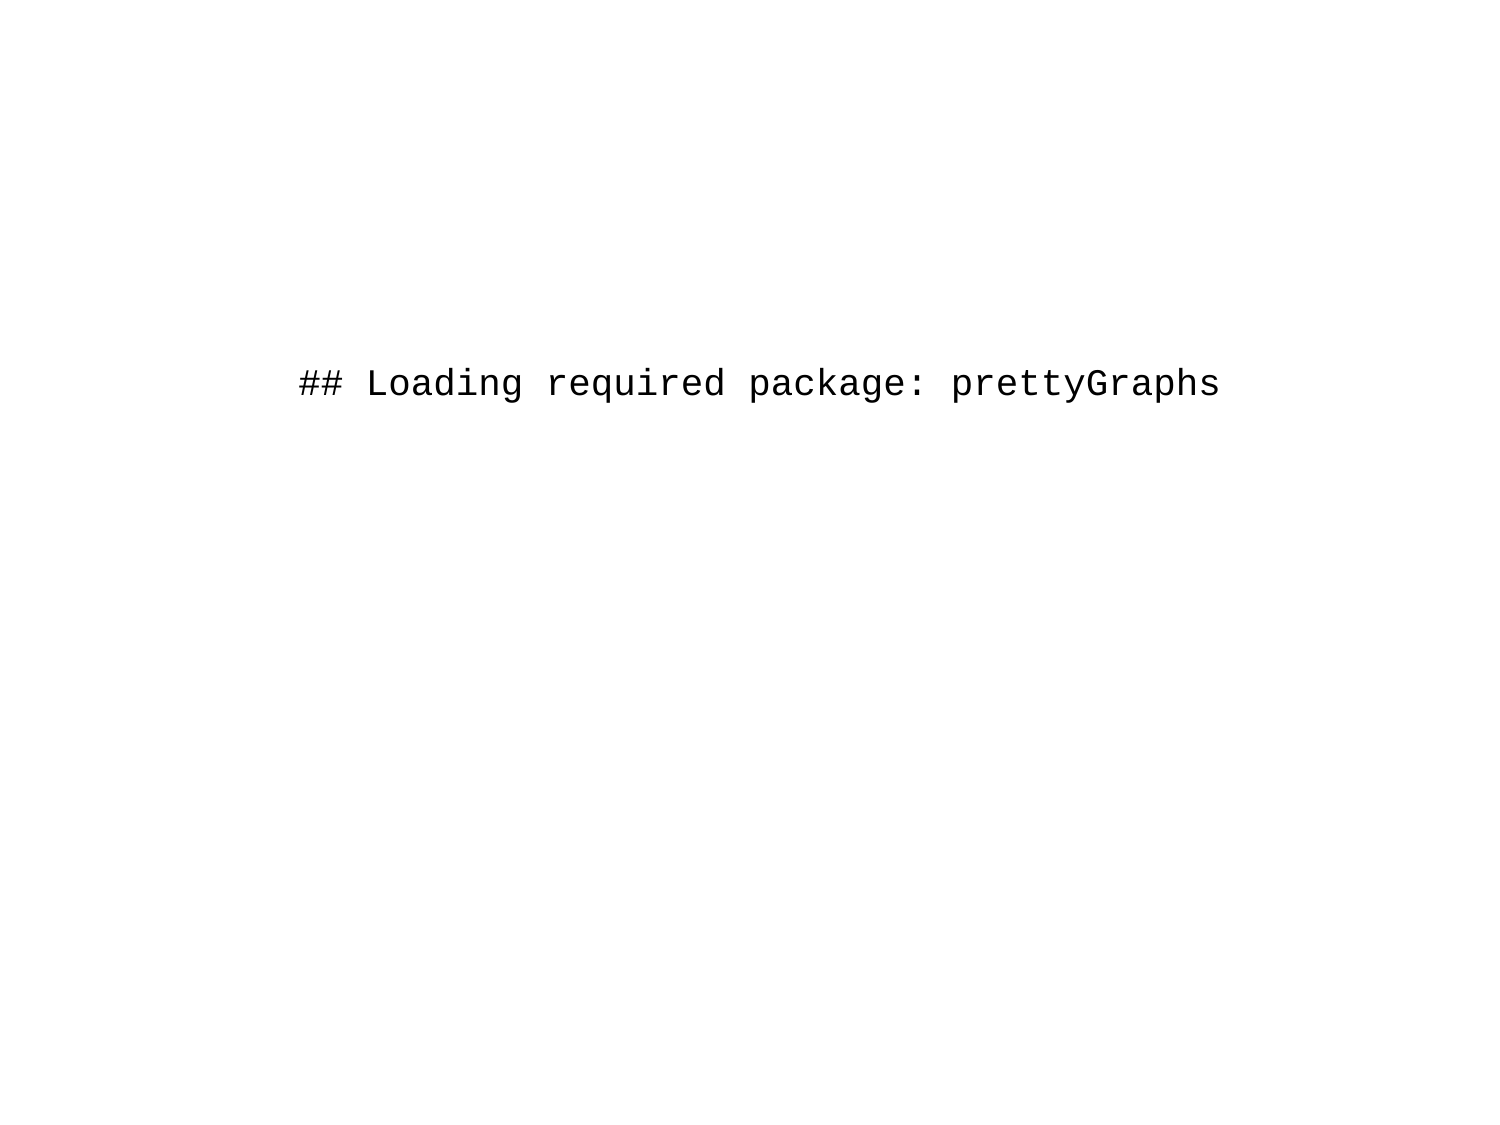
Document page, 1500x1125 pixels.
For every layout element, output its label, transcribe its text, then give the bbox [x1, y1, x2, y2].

list ## Loading required package: prettyGraphs [75, 262, 1425, 1005]
